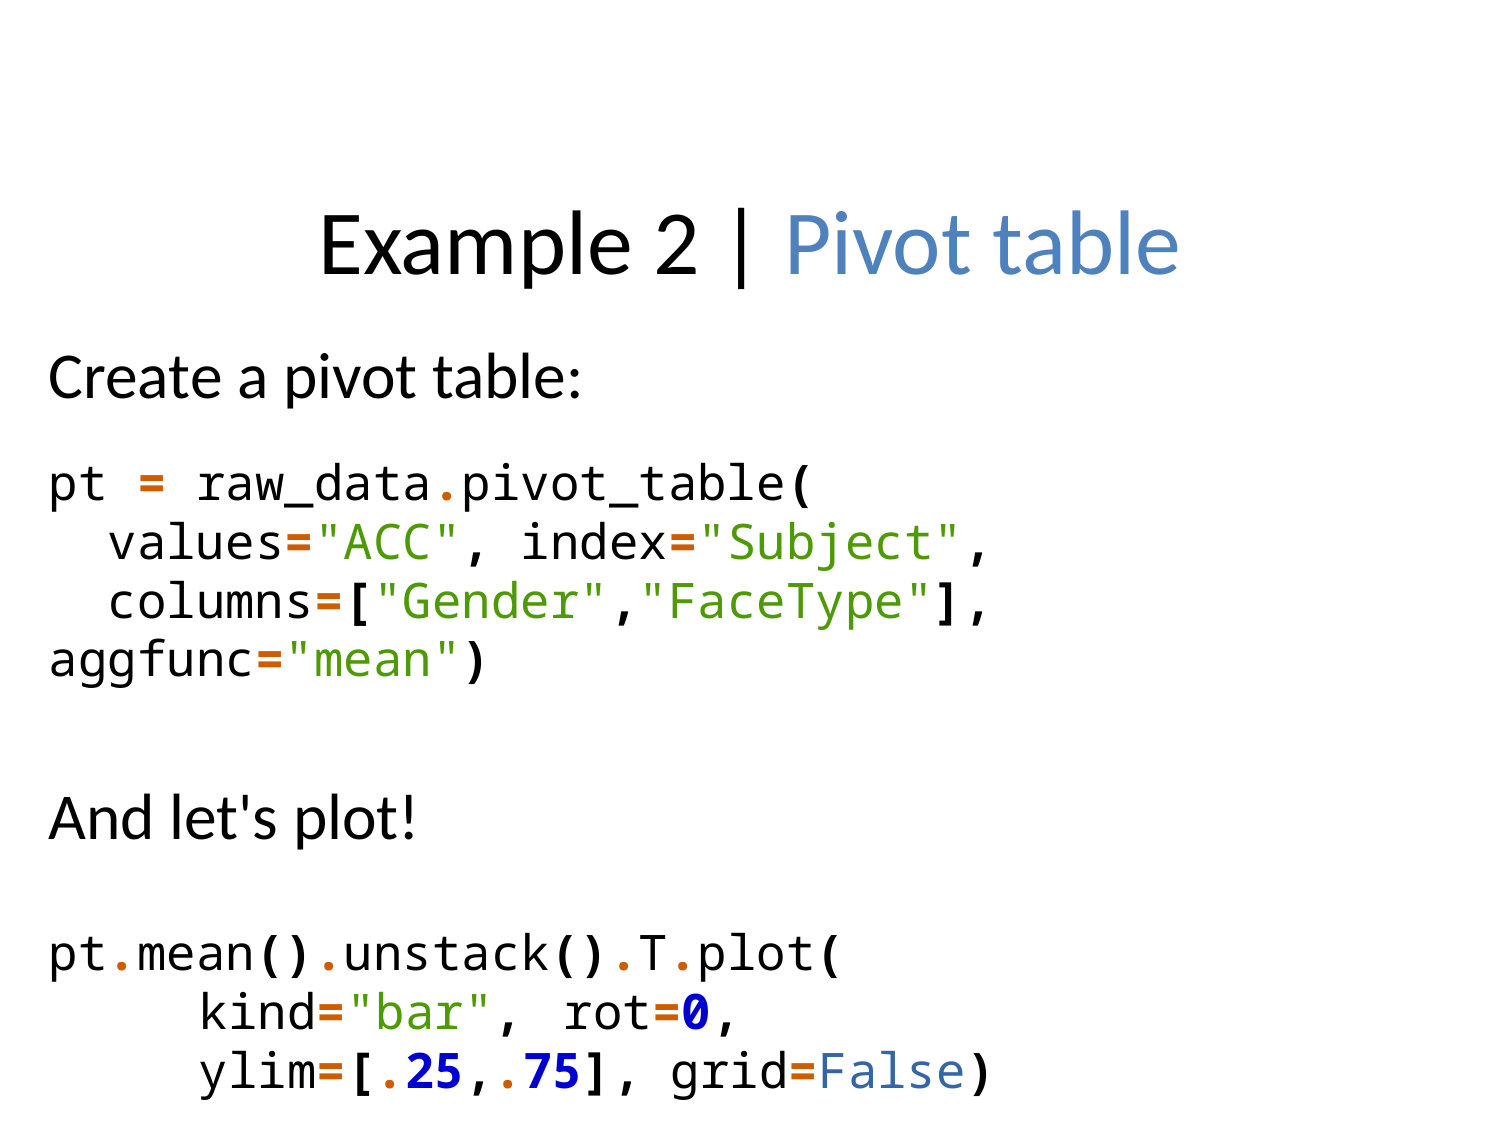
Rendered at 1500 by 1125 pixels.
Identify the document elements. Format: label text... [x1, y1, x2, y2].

list Create a pivot table: pt = raw_data.pivot_table( values="ACC", index="Subject", columns=["Gender","FaceType"], aggfunc="mean") And let's plot! pt.mean().unstack().T.plot( kind="bar", rot=0, ylim=[.25,.75], grid=False) [40, 325, 1472, 1095]
title Example 2 | Pivot table [74, 172, 1426, 304]
